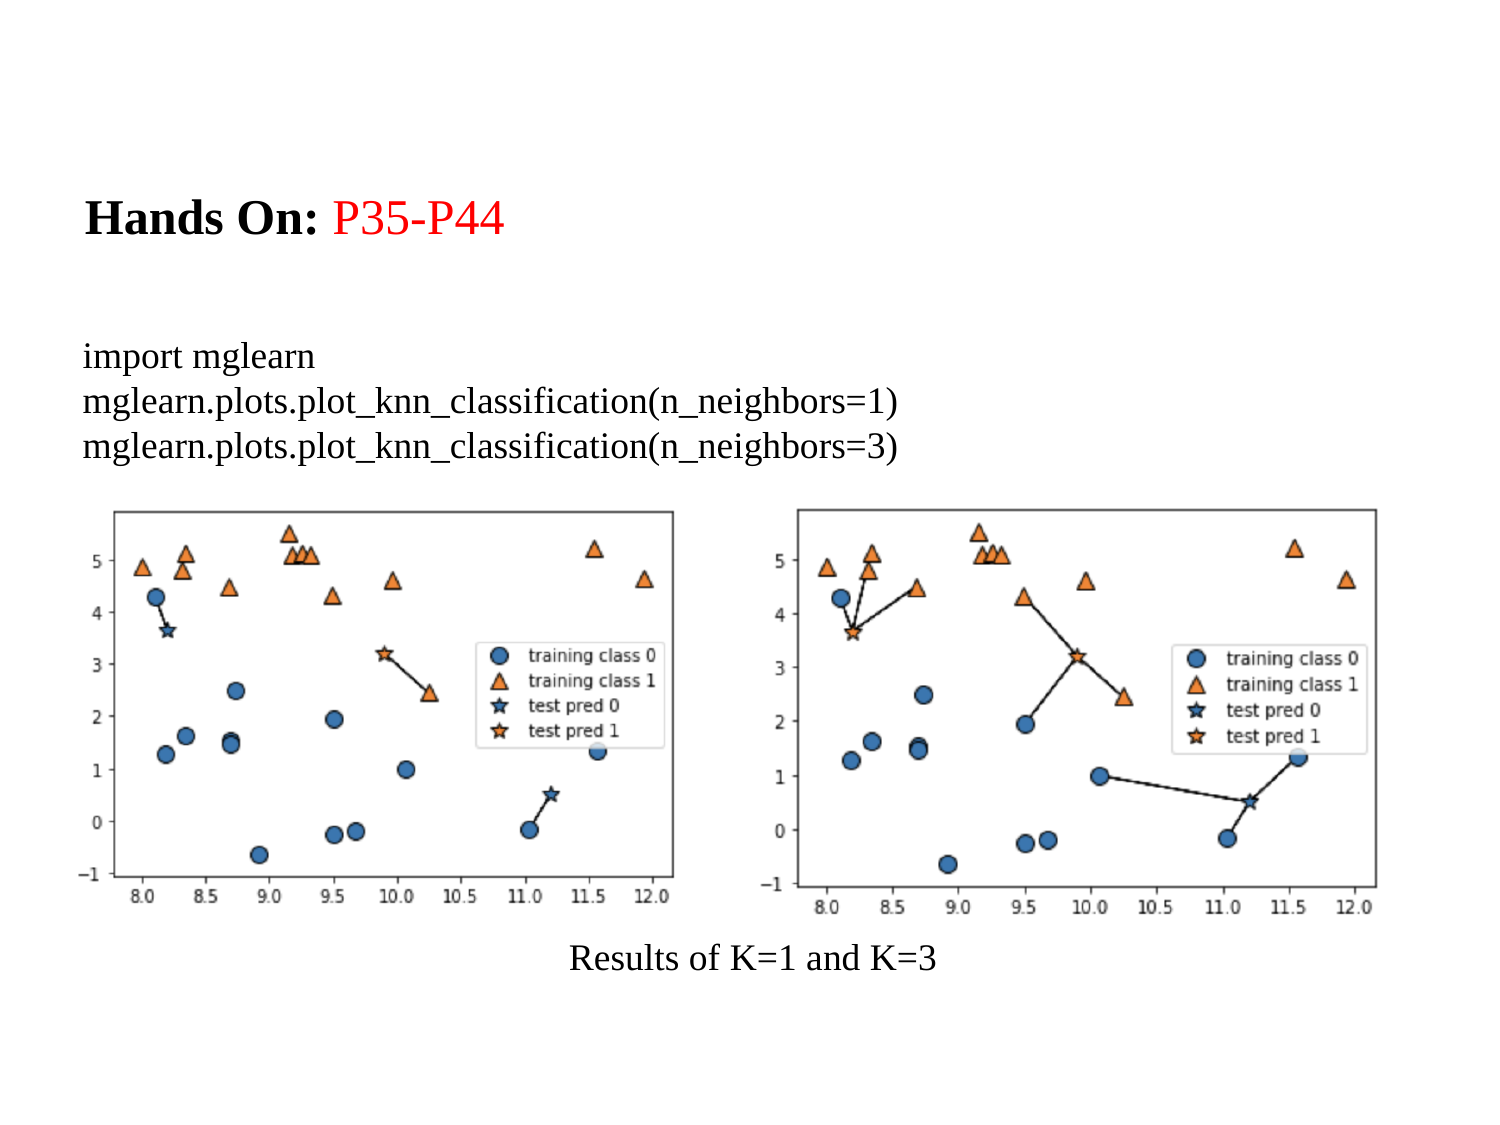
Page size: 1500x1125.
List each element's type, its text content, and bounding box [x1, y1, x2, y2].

picture [749, 495, 1416, 934]
text_box Hands On: P35-P44 [70, 177, 520, 252]
text_box import mglearn mglearn.plots.plot_knn_classification(n_neighbors=1) mglearn.plots.plot_knn_classification(n_neighbors=3) [67, 323, 970, 474]
picture [67, 499, 695, 914]
text_box Results of K=1 and K=3 [554, 925, 952, 985]
